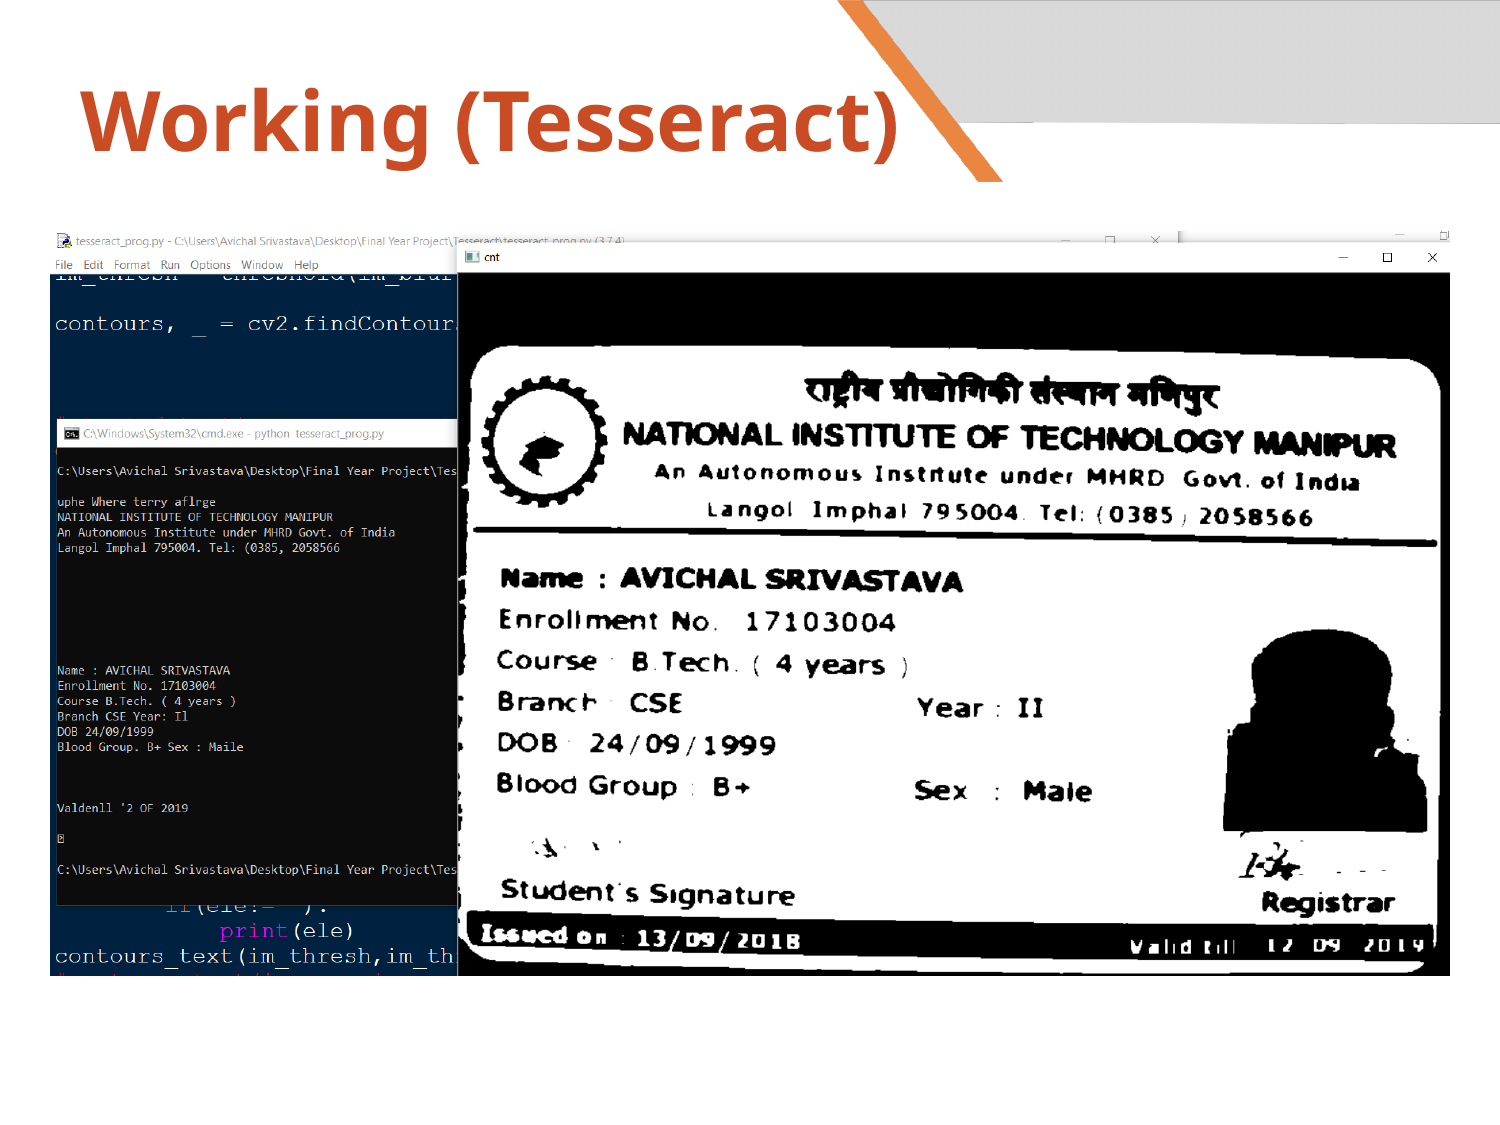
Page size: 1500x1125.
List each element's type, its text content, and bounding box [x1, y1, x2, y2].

picture [50, 231, 1450, 977]
picture [837, 0, 1500, 182]
title Working (Tesseract) [50, 62, 904, 174]
